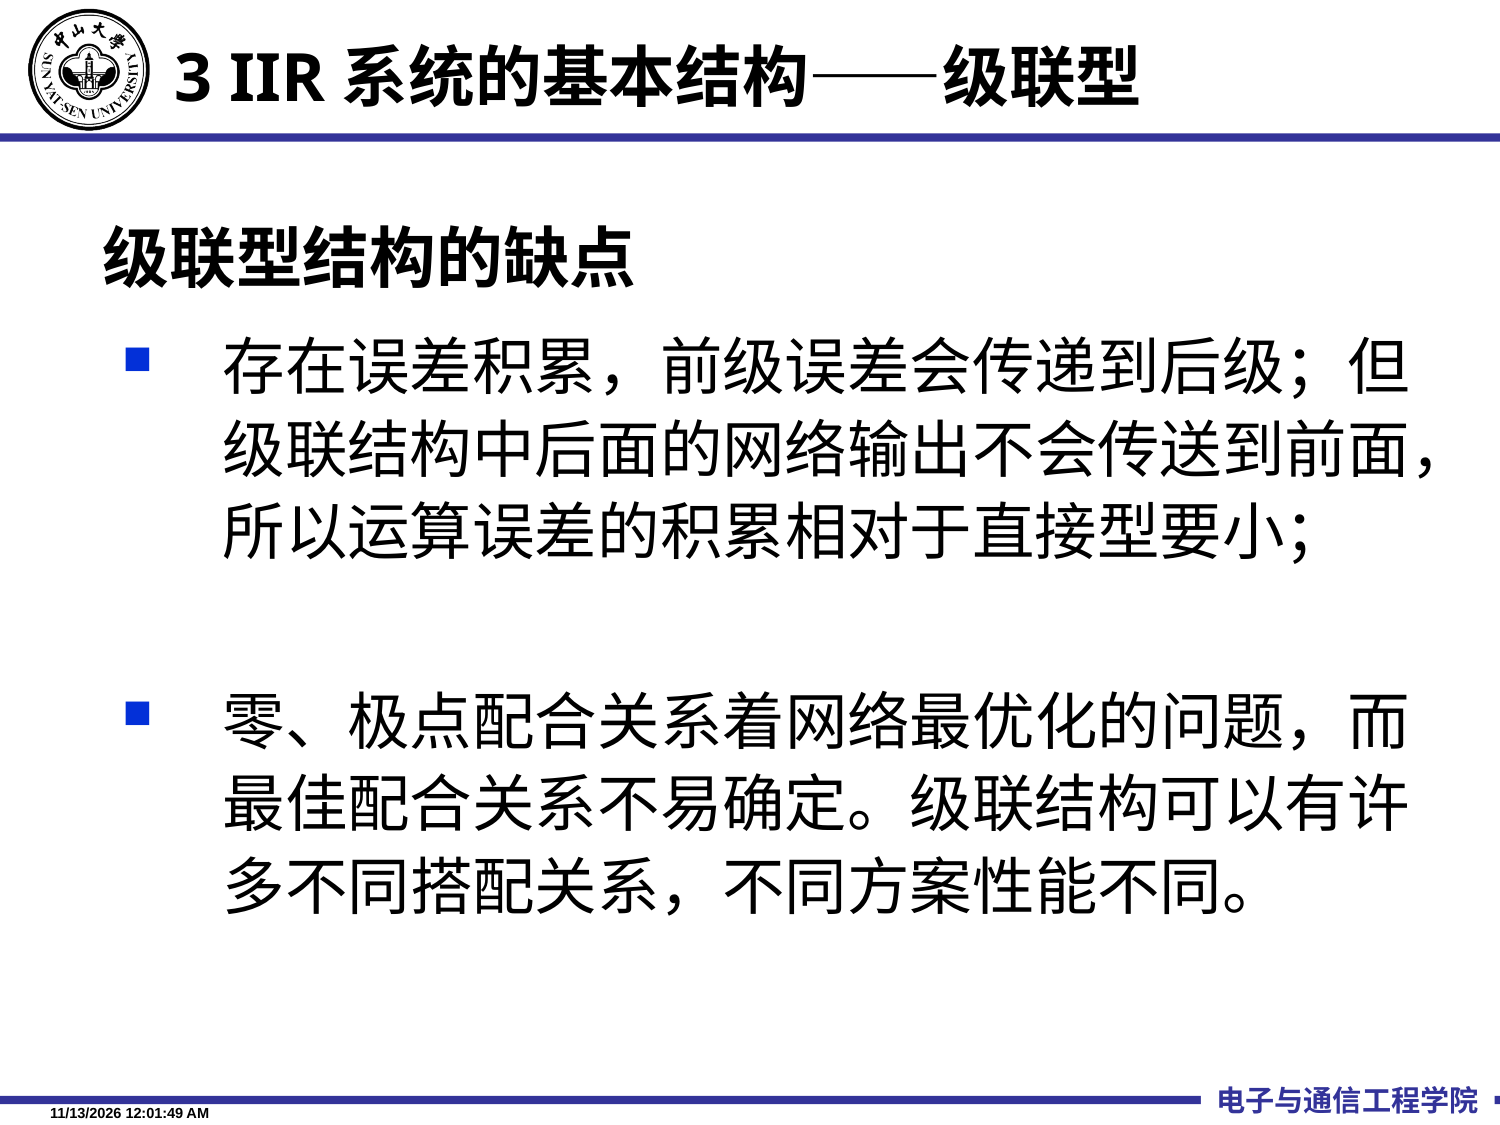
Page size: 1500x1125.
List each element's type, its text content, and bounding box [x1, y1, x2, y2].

text_box 存在误差积累，前级误差会传递到后级；但级联结构中后面的网络输出不会传送到前面，所以运算误差的积累相对于直接型要小； 零、极点配合关系着网络最优化的问题，而最佳配合关系不易确定。级联结构可以有许多不同搭配关系，不同方案性能不同。 [107, 312, 1444, 988]
text_box 3 IIR系统的基本结构——级联型 [159, 24, 1500, 125]
title 级联型结构的缺点 [87, 162, 1059, 350]
picture [28, 8, 150, 131]
